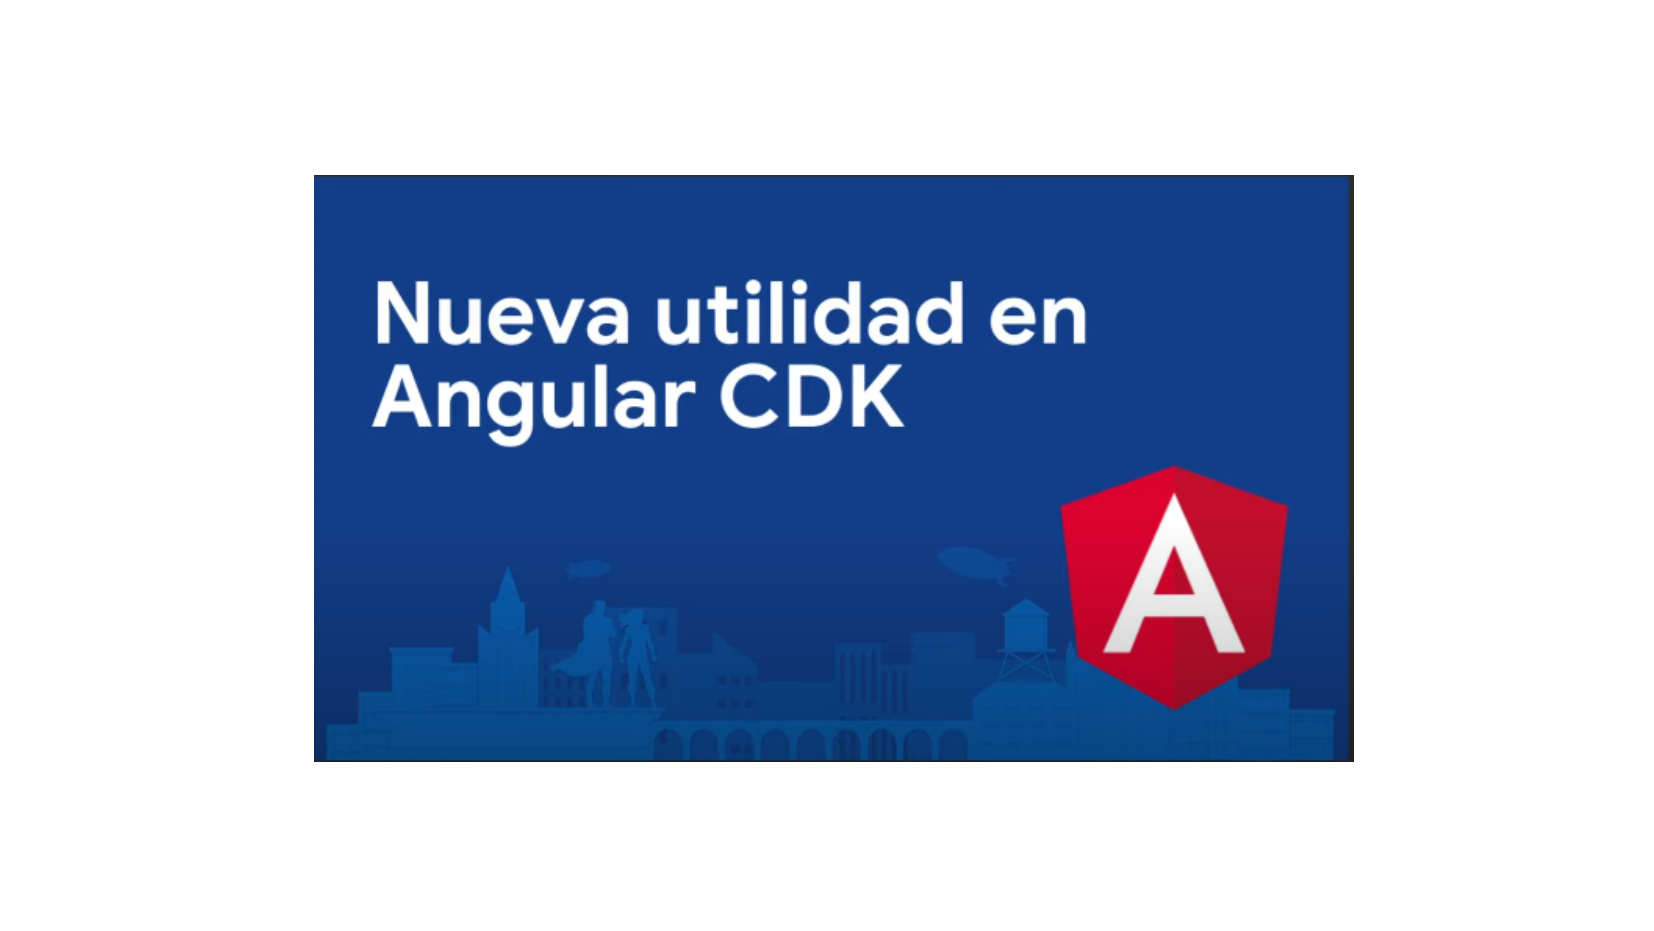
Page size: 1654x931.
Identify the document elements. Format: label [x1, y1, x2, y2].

picture [314, 175, 1354, 762]
